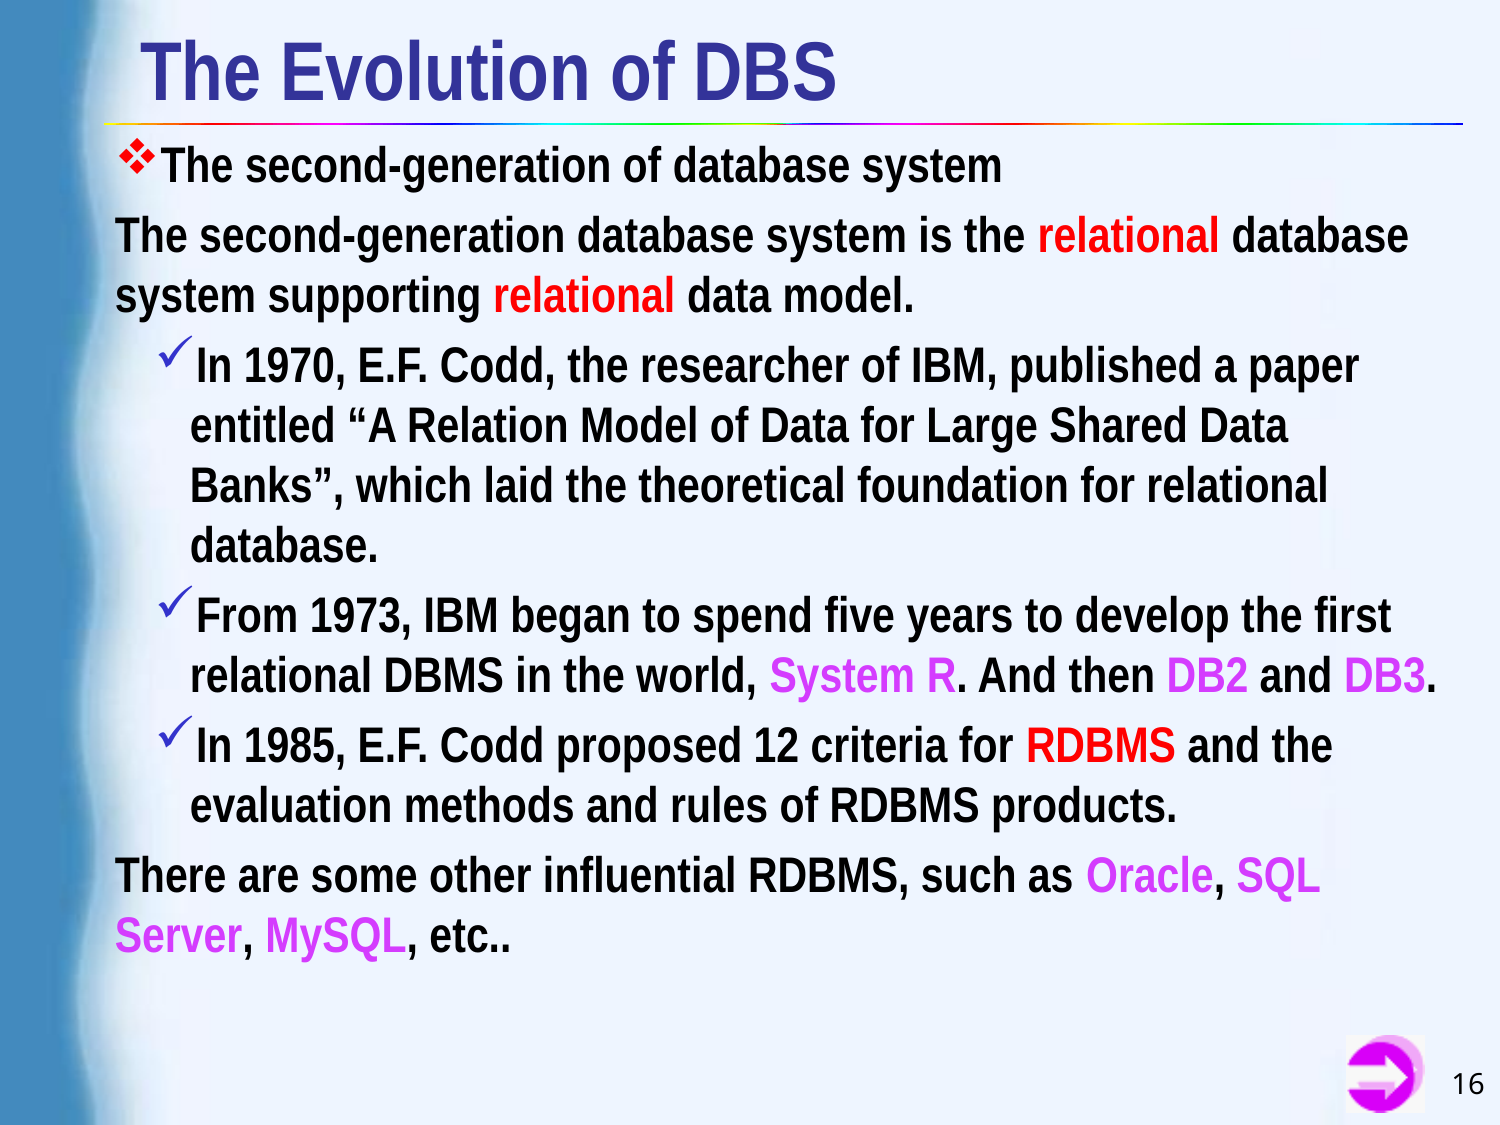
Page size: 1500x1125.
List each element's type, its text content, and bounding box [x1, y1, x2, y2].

slide_number 16 [1428, 1037, 1500, 1113]
title The Evolution of DBS [125, 12, 1404, 125]
picture [0, 0, 1500, 1125]
text_box The second-generation of database system The second-generation database system is the relational database system supporting relational data model. In 1970, E.F. Codd, the researcher of IBM, published a paper entitled “A Relation Model of Data for Large Shared Data Banks”, which laid the theoretical foundation for relational database. From 1973, IBM began to spend five years to develop the first relational DBMS in the world, System R. And then DB2 and DB3. In 1985, E.F. Codd proposed 12 criteria for RDBMS and the evaluation methods and rules of RDBMS products. There are some other influential RDBMS, such as Oracle, SQL Server, MySQL, etc.. [100, 125, 1459, 971]
